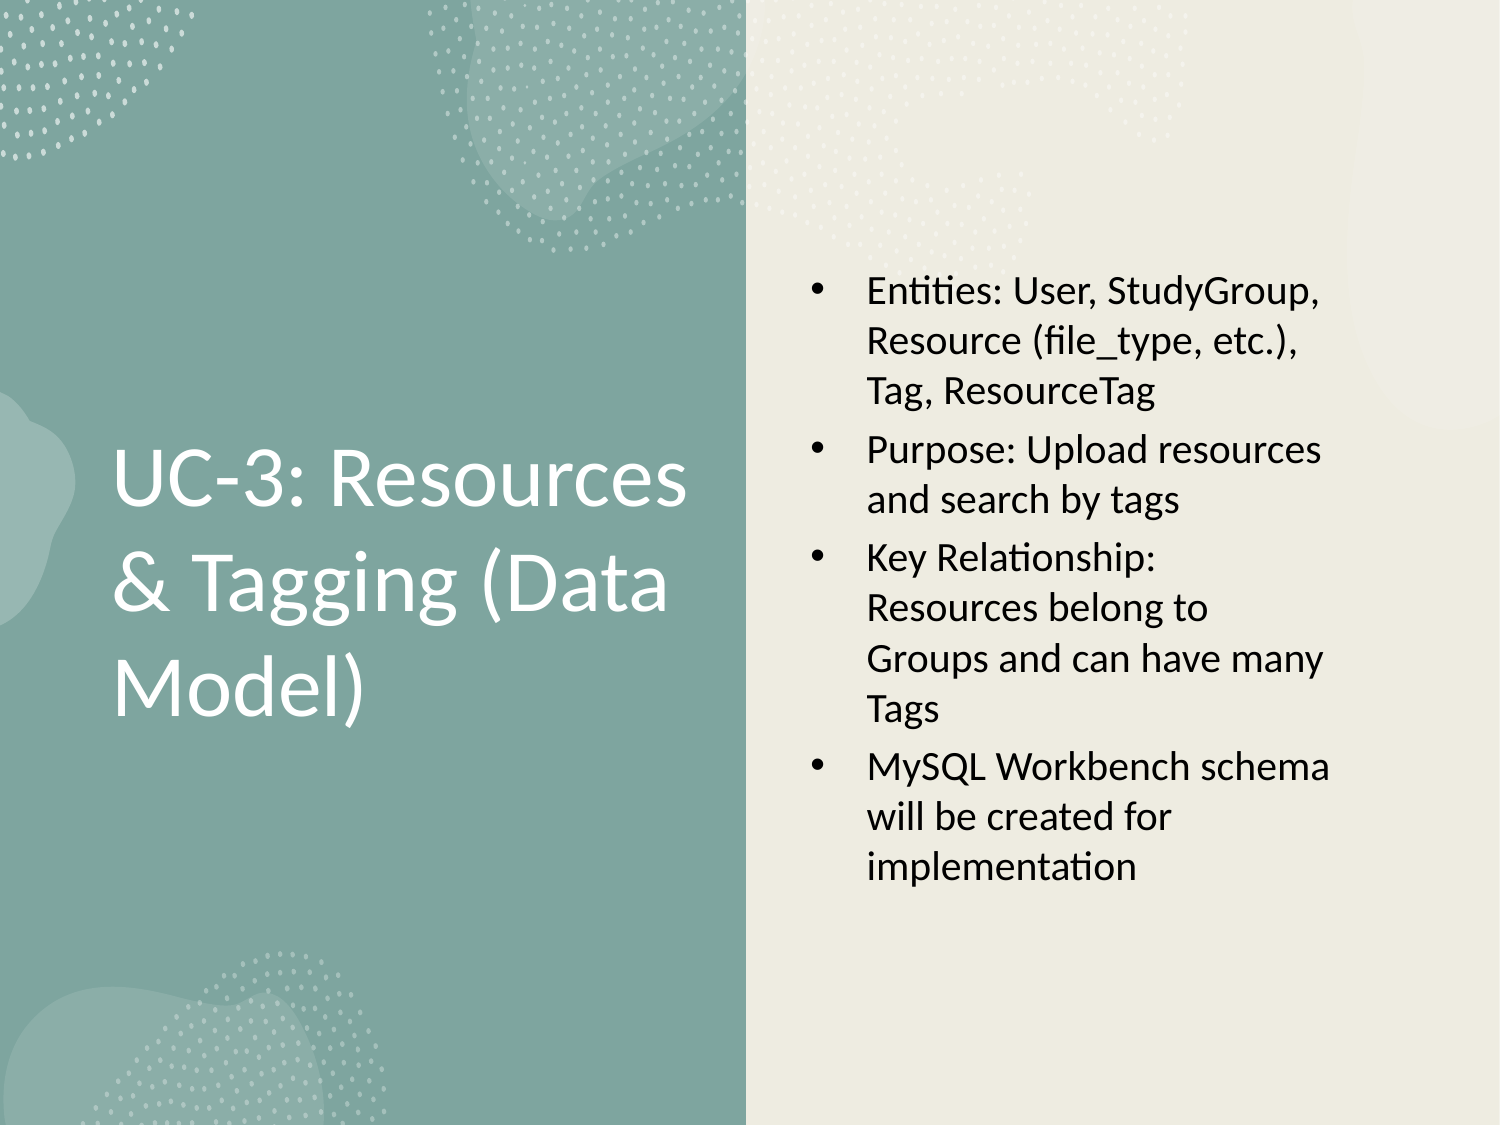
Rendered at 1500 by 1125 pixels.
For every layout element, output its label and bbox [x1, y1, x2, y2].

text_box [0, 0, 1500, 1125]
